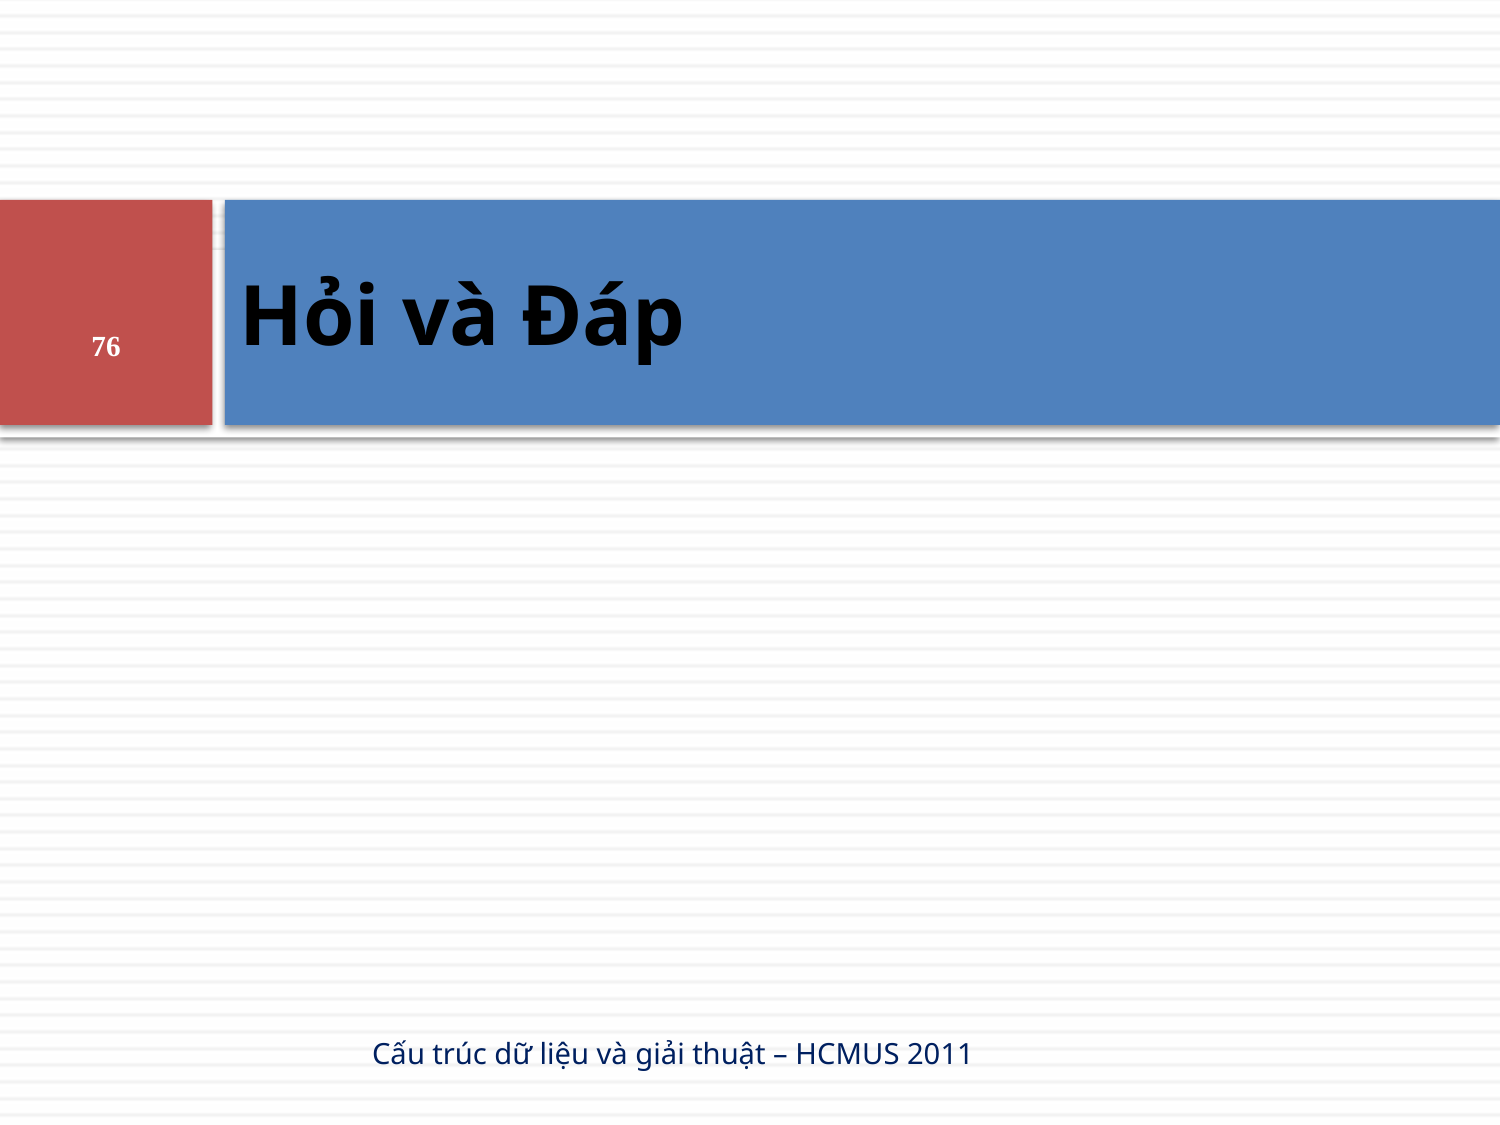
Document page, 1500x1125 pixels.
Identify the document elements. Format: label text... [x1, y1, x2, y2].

slide_number 76 [0, 287, 213, 403]
footer Cấu trúc dữ liệu và giải thuật – HCMUS 2011 [99, 1024, 990, 1085]
title Hỏi và Đáp [225, 200, 1475, 425]
